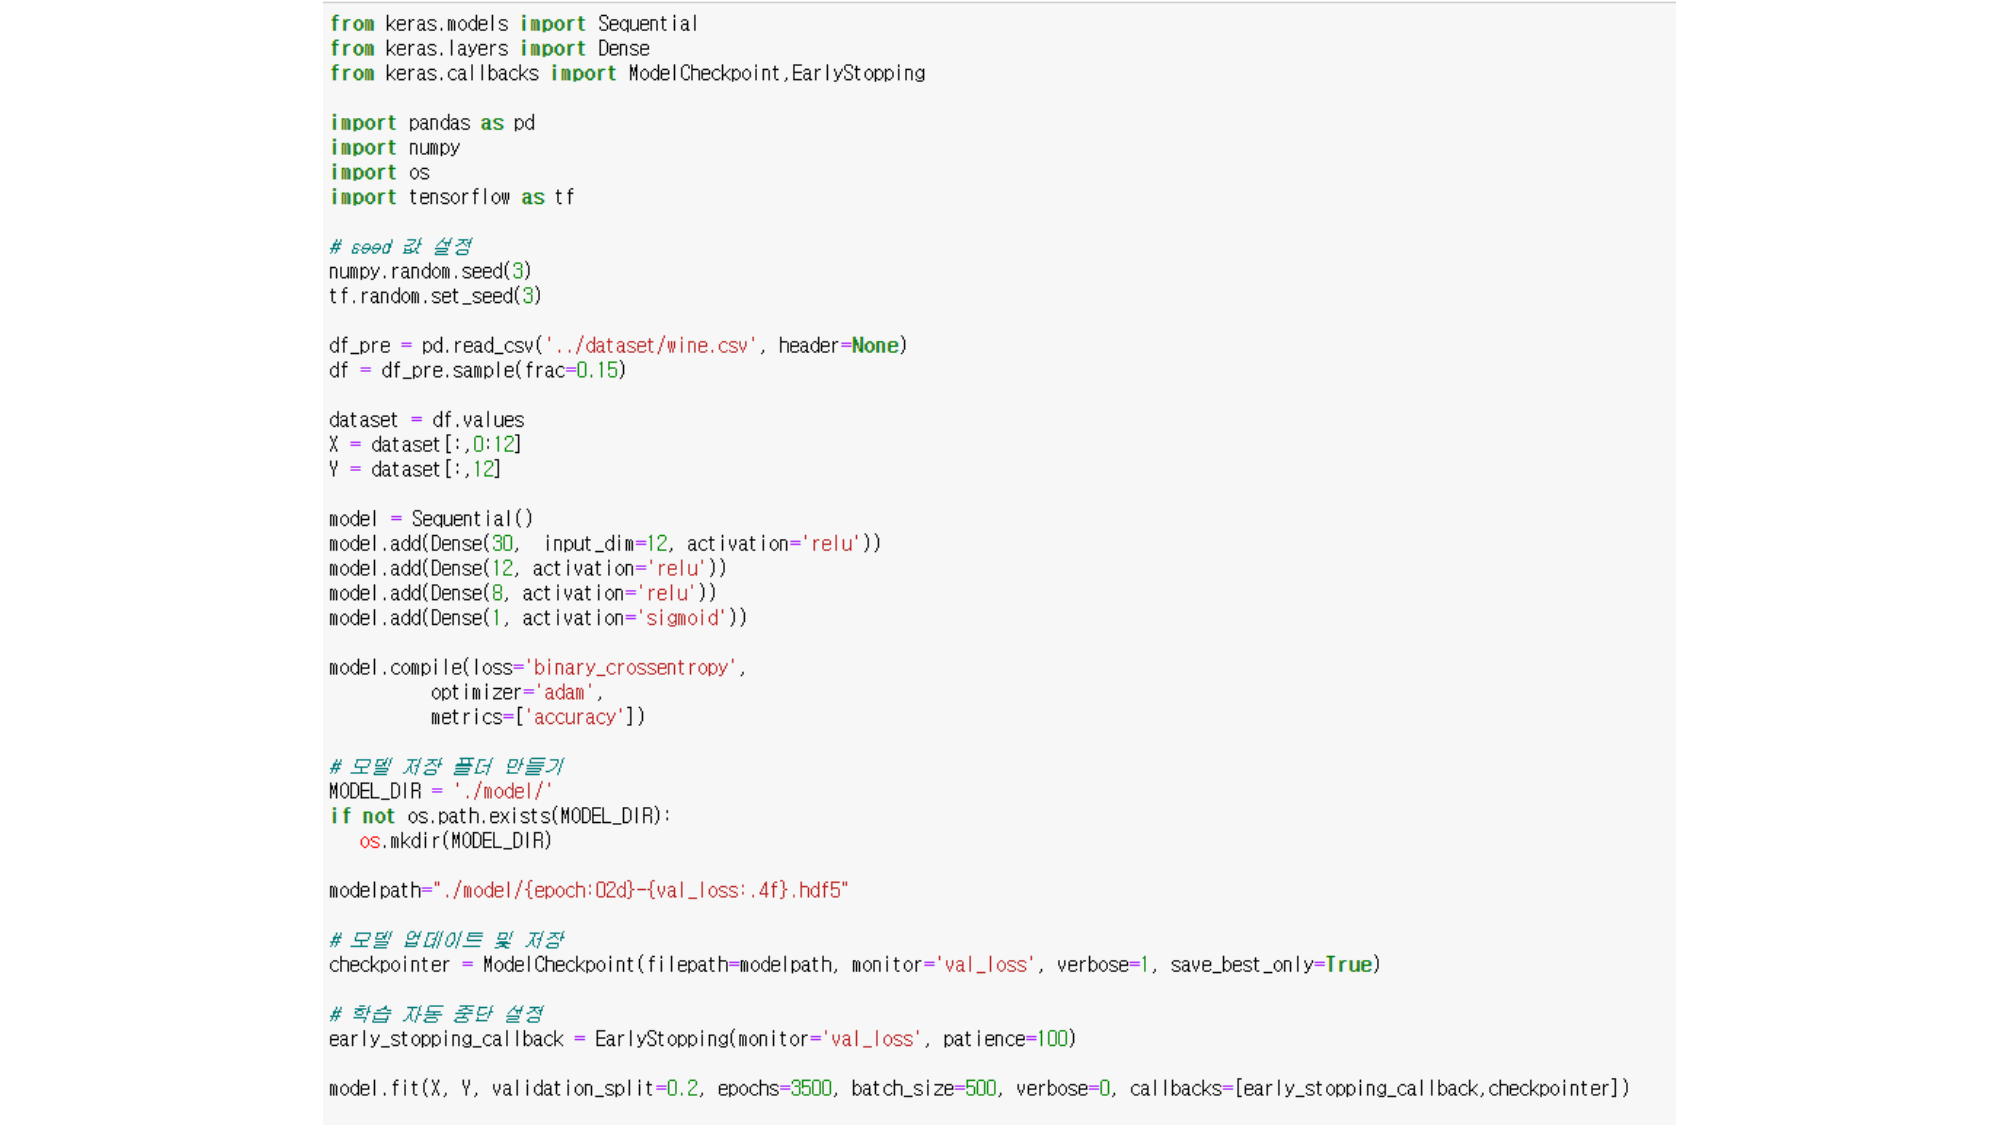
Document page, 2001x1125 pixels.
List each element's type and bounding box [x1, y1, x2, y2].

picture [323, 0, 1677, 1125]
